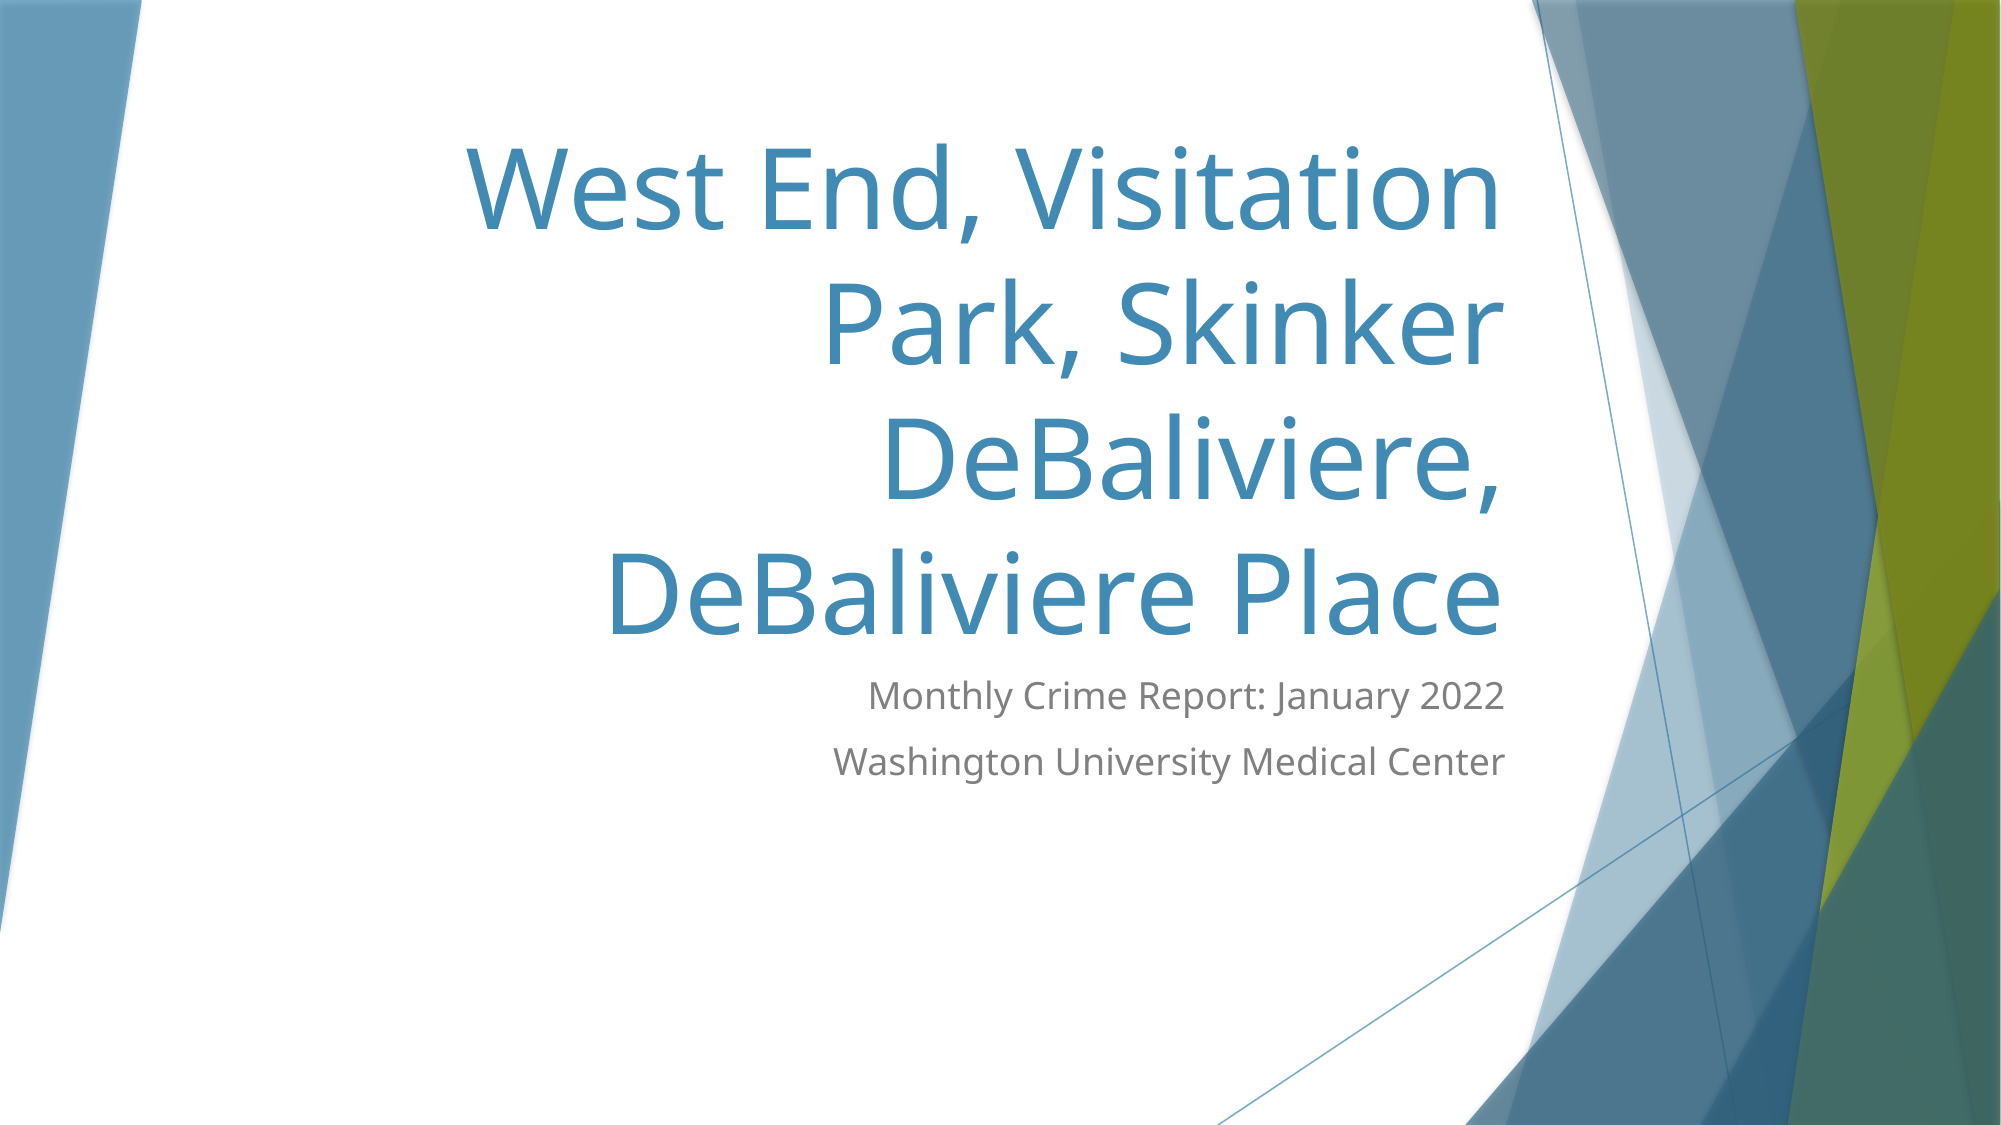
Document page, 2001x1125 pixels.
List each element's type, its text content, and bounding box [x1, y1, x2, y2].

title West End, Visitation Park, Skinker DeBaliviere, DeBaliviere Place [247, 394, 1522, 664]
subtitle Monthly Crime Report: January 2022 Washington University Medical Center [247, 664, 1522, 845]
